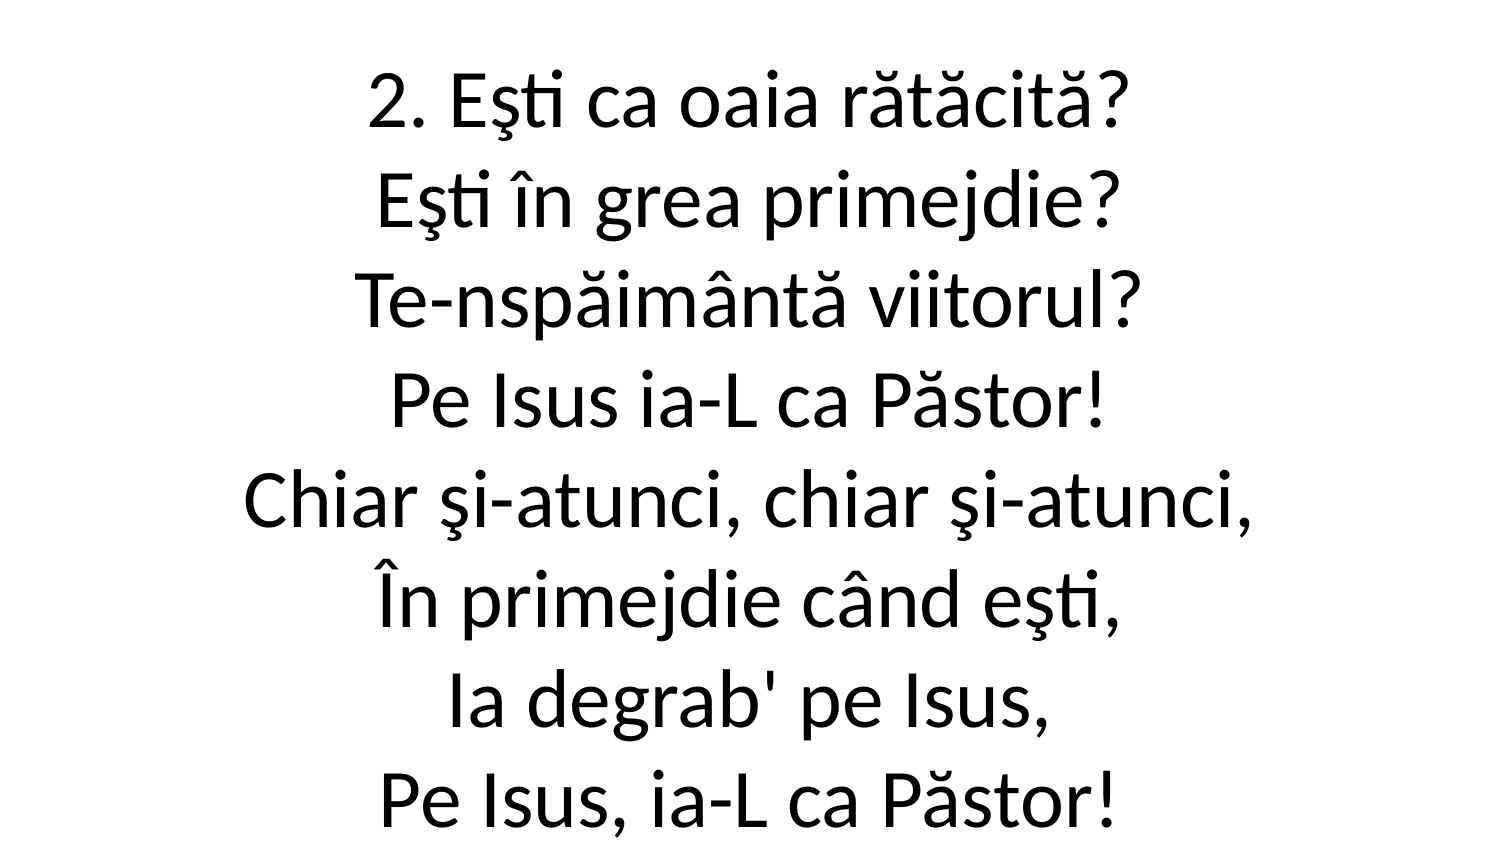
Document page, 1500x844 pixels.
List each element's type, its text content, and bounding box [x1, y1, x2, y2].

text_box 2. Eşti ca oaia rătăcită? Eşti în grea primejdie? Te-nspăimântă viitorul? Pe Isus ia-L ca Păstor! Chiar şi-atunci, chiar şi-atunci, În primejdie când eşti, Ia degrab' pe Isus, Pe Isus, ia-L ca Păstor! [228, 0, 1272, 844]
